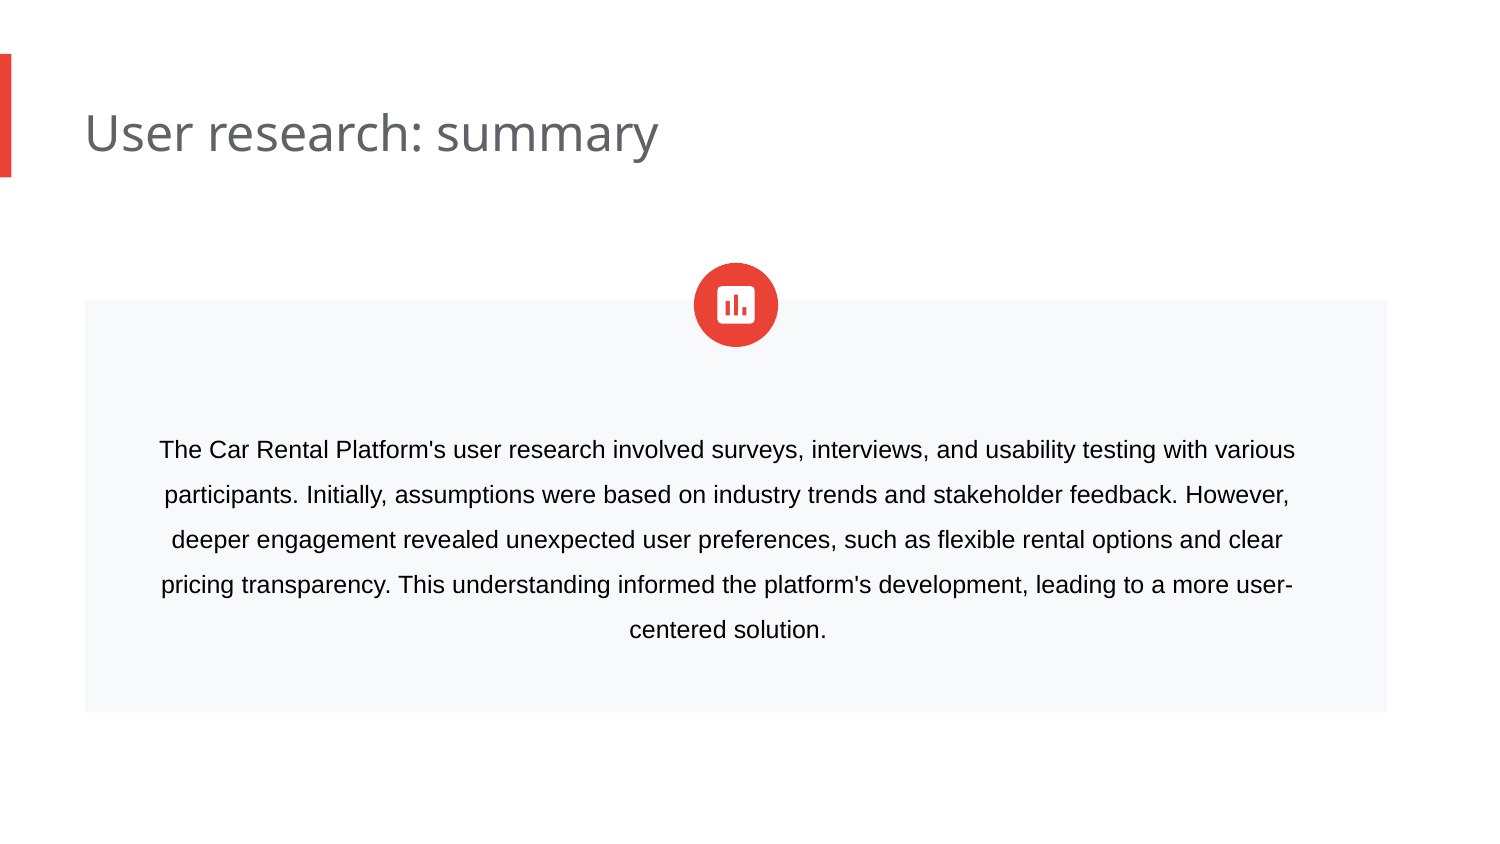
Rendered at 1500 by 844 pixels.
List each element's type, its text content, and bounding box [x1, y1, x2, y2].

text_box [84, 300, 1388, 713]
text_box [693, 262, 779, 348]
text_box The Car Rental Platform's user research involved surveys, interviews, and usability testing with various participants. Initially, assumptions were based on industry trends and stakeholder feedback. However, deeper engagement revealed unexpected user preferences, such as flexible rental options and clear pricing transparency. This understanding informed the platform's development, leading to a more user-centered solution. [150, 403, 1322, 659]
text_box [717, 286, 755, 324]
text_box User research: summary [84, 85, 1095, 176]
